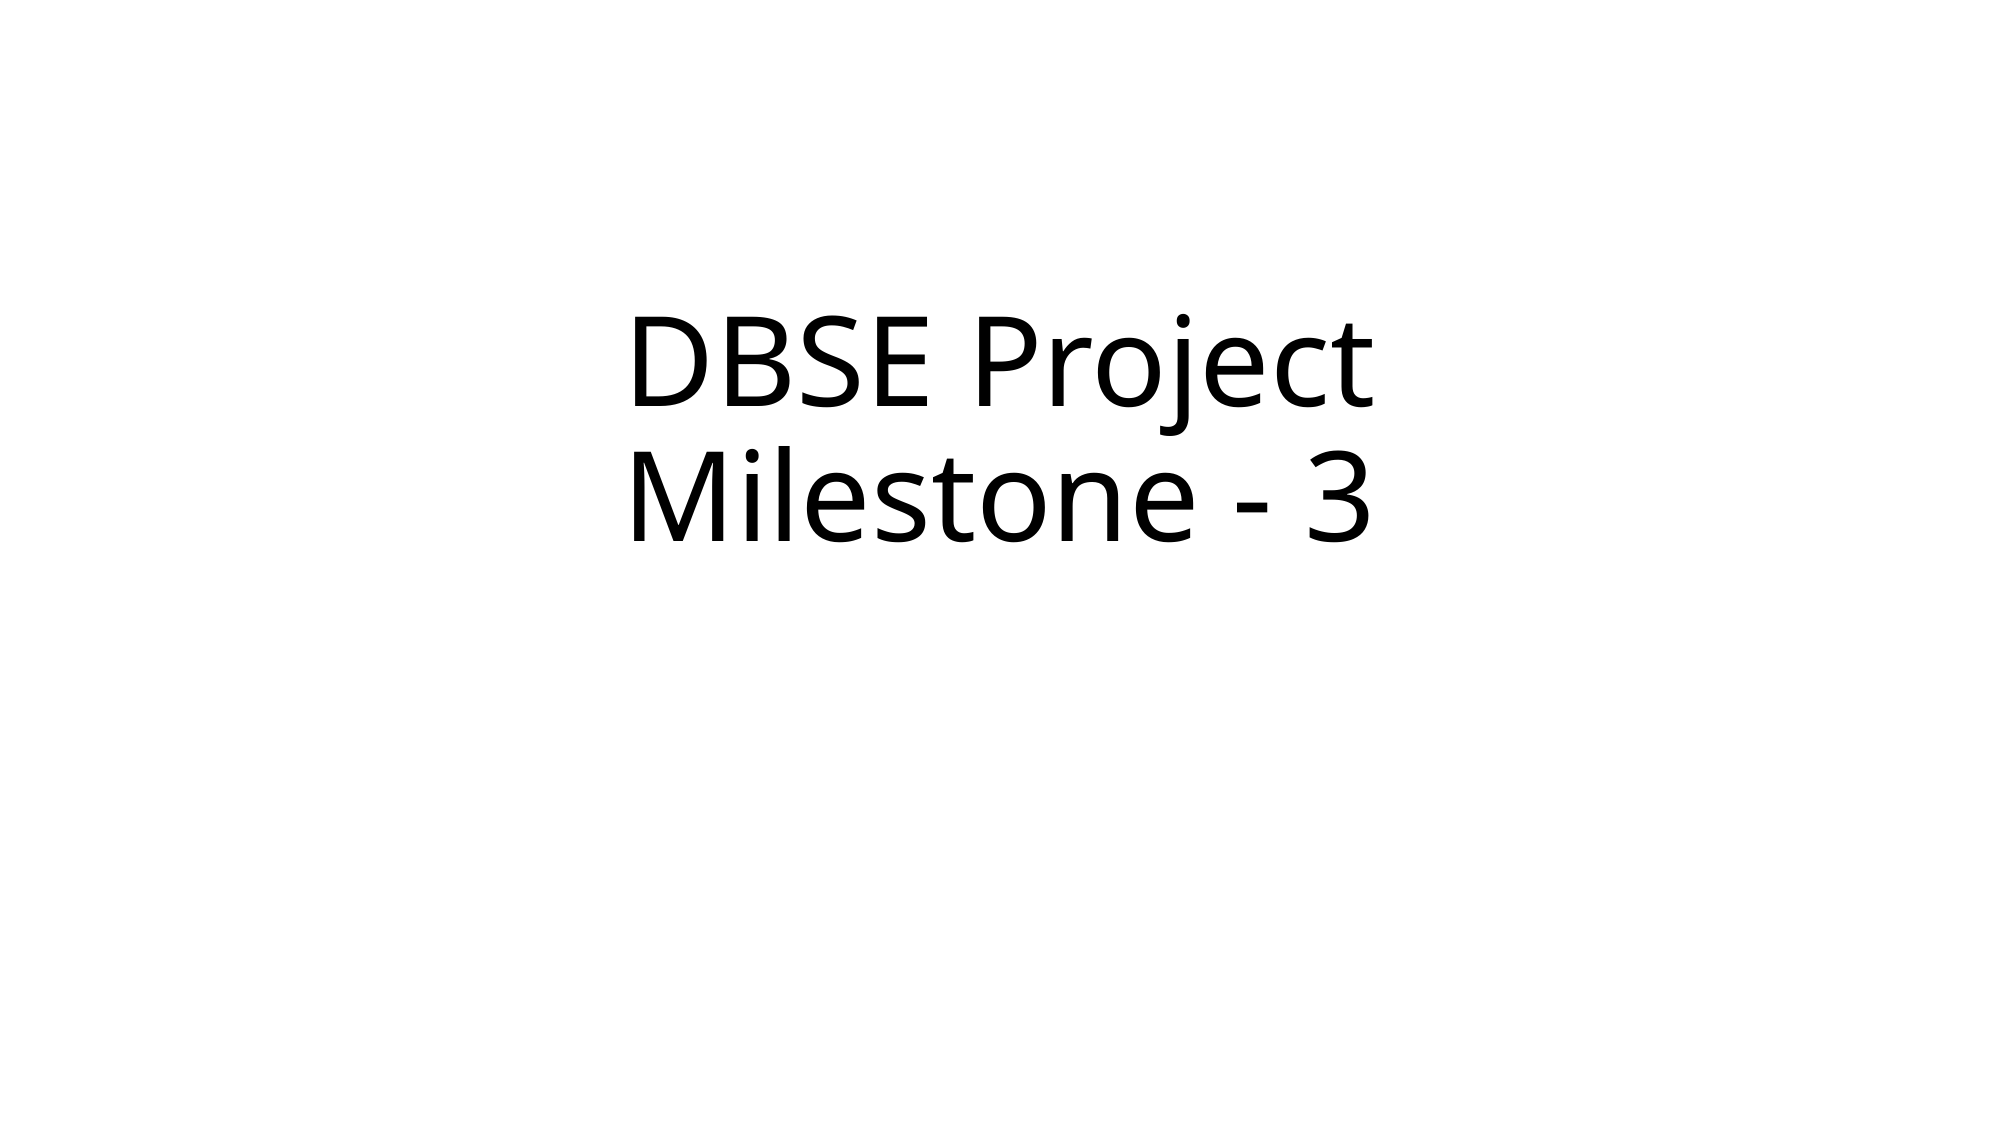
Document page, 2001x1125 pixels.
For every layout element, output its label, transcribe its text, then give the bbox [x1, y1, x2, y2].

title DBSE Project Milestone - 3 [249, 184, 1750, 576]
